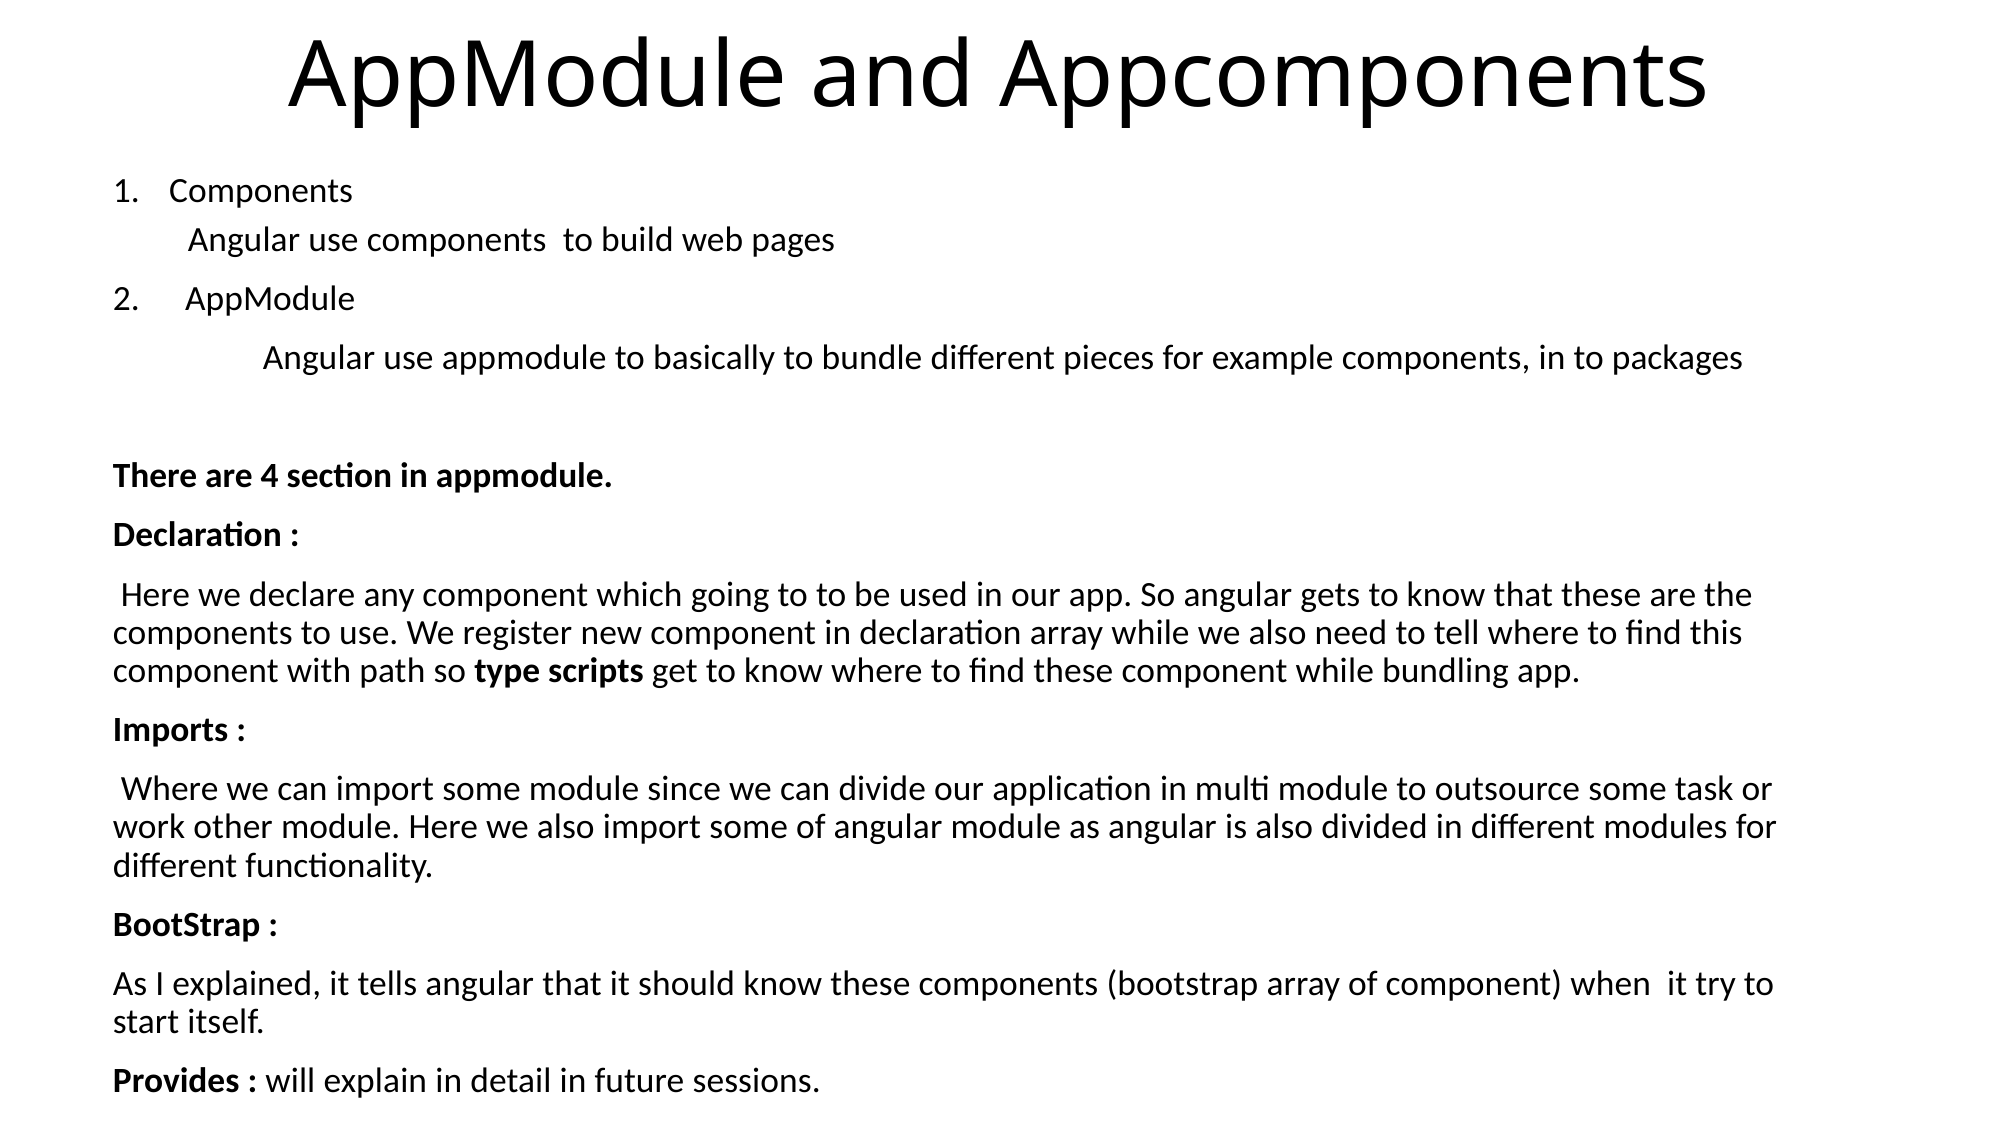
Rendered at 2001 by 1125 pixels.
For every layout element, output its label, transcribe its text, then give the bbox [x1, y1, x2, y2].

list Components Angular use components to build web pages AppModule Angular use appmodule to basically to bundle different pieces for example components, in to packages There are 4 section in appmodule. Declaration : Here we declare any component which going to to be used in our app. So angular gets to know that these are the components to use. We register new component in declaration array while we also need to tell where to find this component with path so type scripts get to know where to find these component while bundling app. Imports : Where we can import some module since we can divide our application in multi module to outsource some task or work other module. Here we also import some of angular module as angular is also divided in different modules for different functionality. BootStrap : As I explained, it tells angular that it should know these components (bootstrap array of component) when it try to start itself. Provides : will explain in detail in future sessions. [97, 164, 1863, 1125]
title AppModule and Appcomponents [137, 14, 1863, 140]
